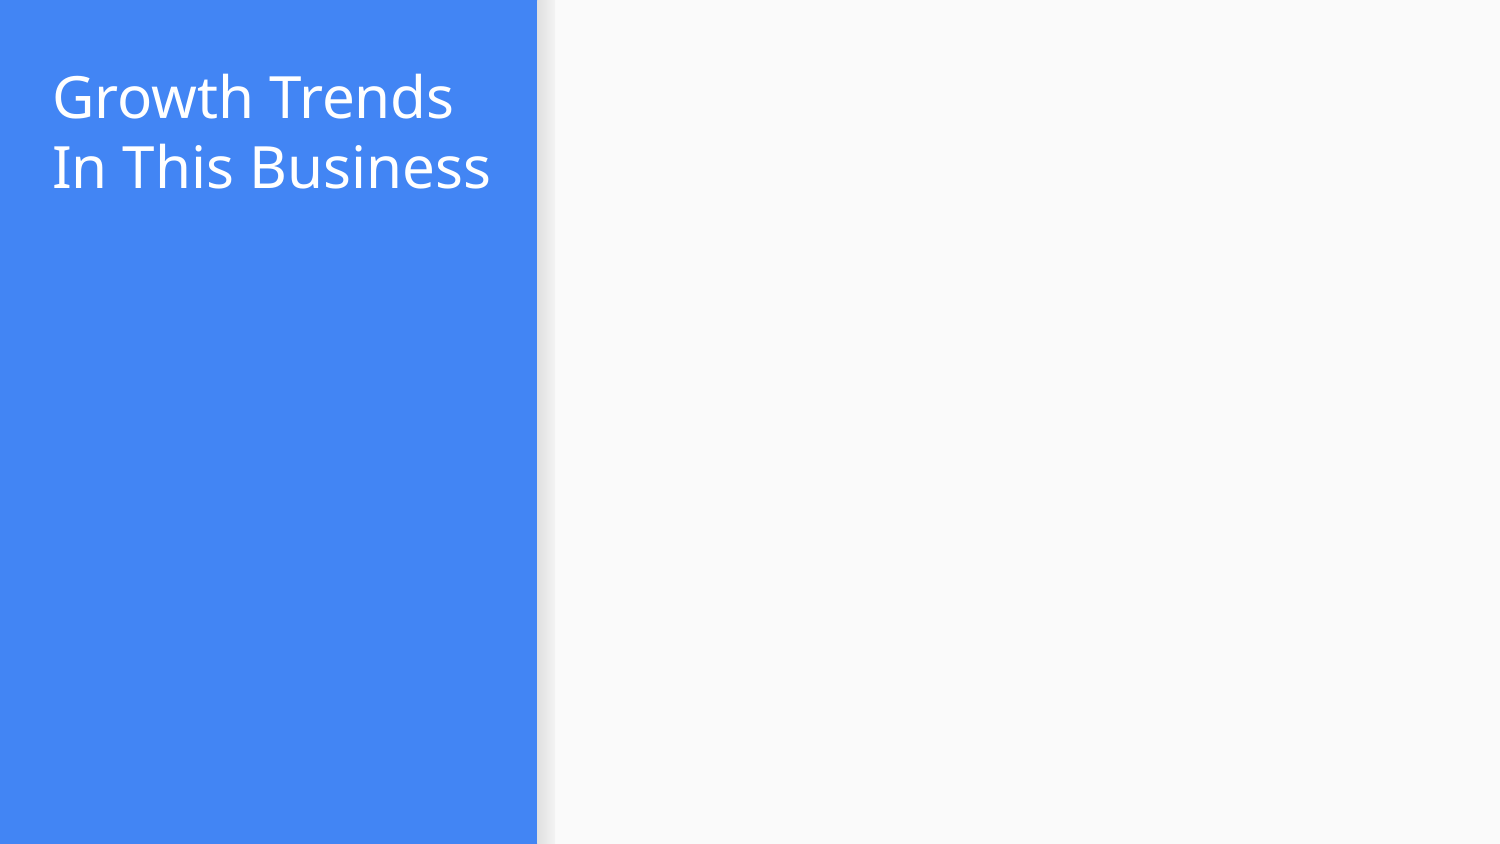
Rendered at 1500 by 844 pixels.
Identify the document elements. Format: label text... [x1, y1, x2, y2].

title Growth Trends In This Business [37, 58, 540, 216]
